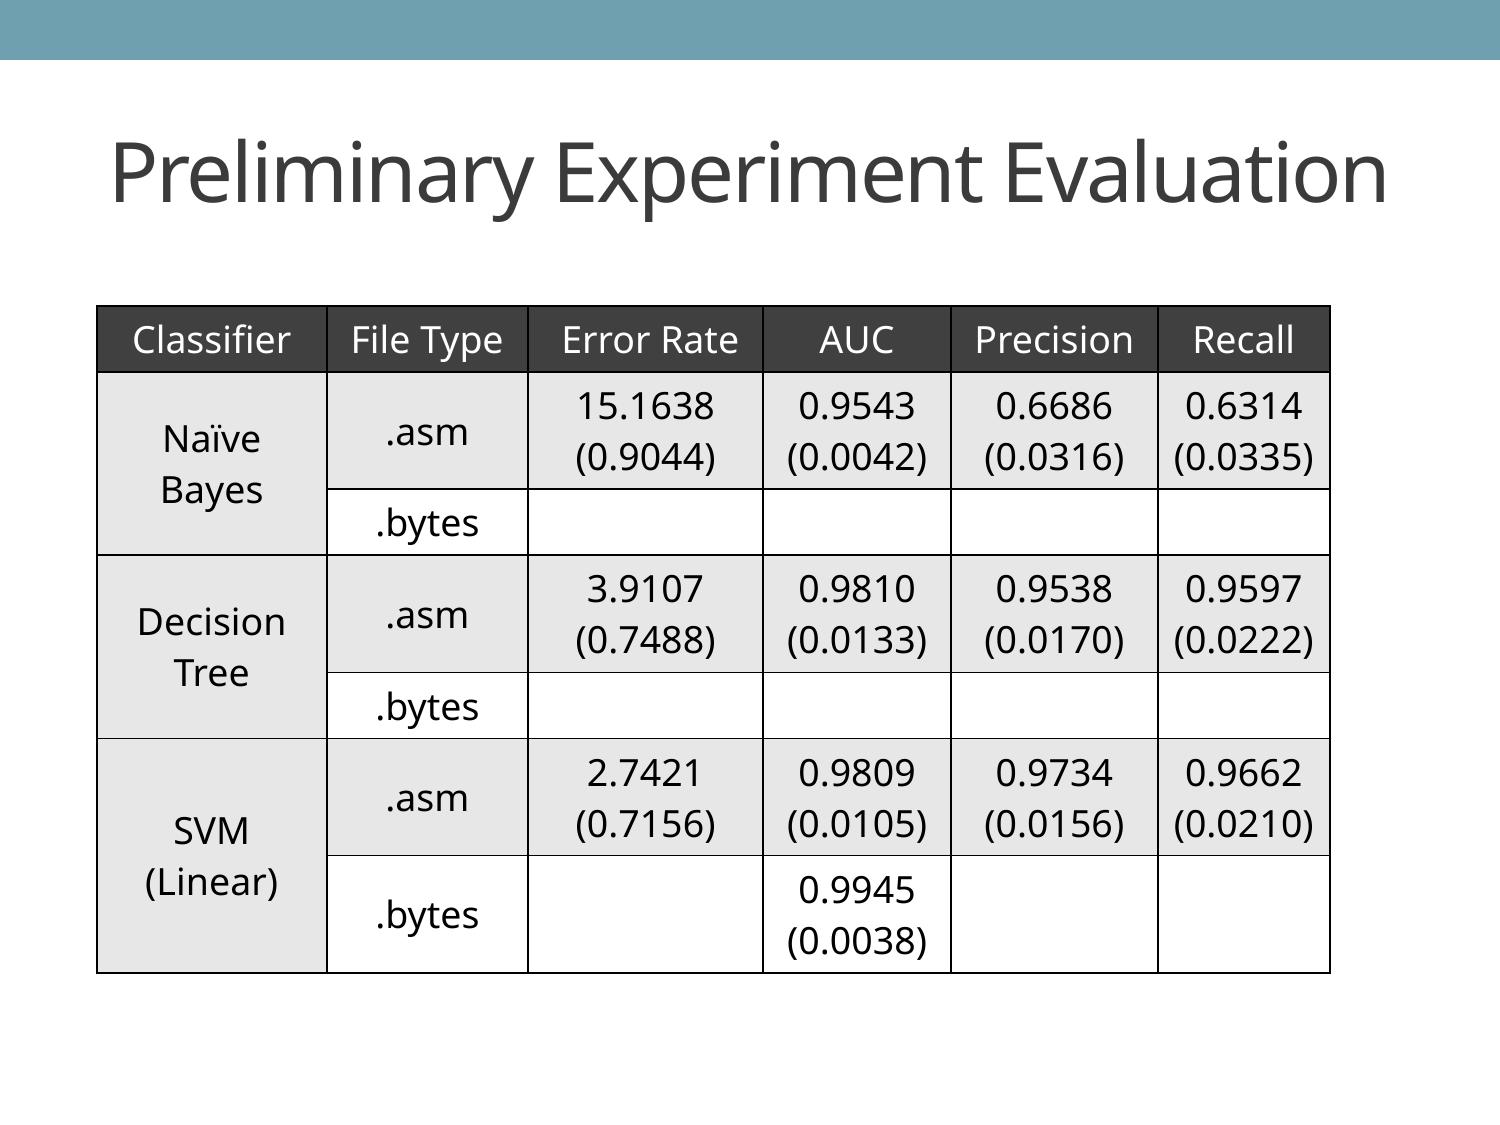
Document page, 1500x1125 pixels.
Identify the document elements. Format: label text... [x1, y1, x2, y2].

title Preliminary Experiment Evaluation [75, 87, 1425, 250]
table_cell [529, 856, 762, 972]
table_cell 0.9538 (0.0170) [952, 556, 1157, 672]
table_cell [529, 490, 762, 554]
table_cell [1159, 673, 1329, 738]
table_cell 0.9734 (0.0156) [952, 739, 1157, 855]
table_cell Decision Tree [98, 556, 326, 738]
table_header Precision [952, 307, 1157, 371]
table_cell 3.9107 (0.7488) [529, 556, 762, 672]
table_cell [764, 673, 950, 738]
table_cell [952, 856, 1157, 972]
table_cell [529, 673, 762, 738]
table_cell 0.9597 (0.0222) [1159, 556, 1329, 672]
table_cell .asm [328, 556, 527, 672]
table_cell [764, 490, 950, 554]
table_cell .asm [328, 739, 527, 855]
table_cell .bytes [328, 856, 527, 972]
table_cell 0.6314 (0.0335) [1159, 373, 1329, 488]
table_header AUC [764, 307, 950, 371]
table_cell 0.9810 (0.0133) [764, 556, 950, 672]
table_cell 0.9662 (0.0210) [1159, 739, 1329, 855]
table_cell .bytes [328, 673, 527, 738]
table_cell .asm [328, 373, 527, 488]
table_cell [1159, 490, 1329, 554]
table_header Recall [1159, 307, 1329, 371]
table_header Error Rate [529, 307, 762, 371]
table_cell 2.7421 (0.7156) [529, 739, 762, 855]
table_cell [952, 673, 1157, 738]
table_cell Naïve Bayes [98, 373, 326, 554]
table_cell SVM (Linear) [98, 739, 326, 972]
table_cell [1159, 856, 1329, 972]
table_cell [952, 490, 1157, 554]
table_cell 0.9809 (0.0105) [764, 739, 950, 855]
table_cell 0.6686 (0.0316) [952, 373, 1157, 488]
table_cell 0.9543 (0.0042) [764, 373, 950, 488]
table_cell 0.9945 (0.0038) [764, 856, 950, 972]
table_cell 15.1638 (0.9044) [529, 373, 762, 488]
table_header Classifier [98, 307, 326, 371]
table_header File Type [328, 307, 527, 371]
table_cell .bytes [328, 490, 527, 554]
